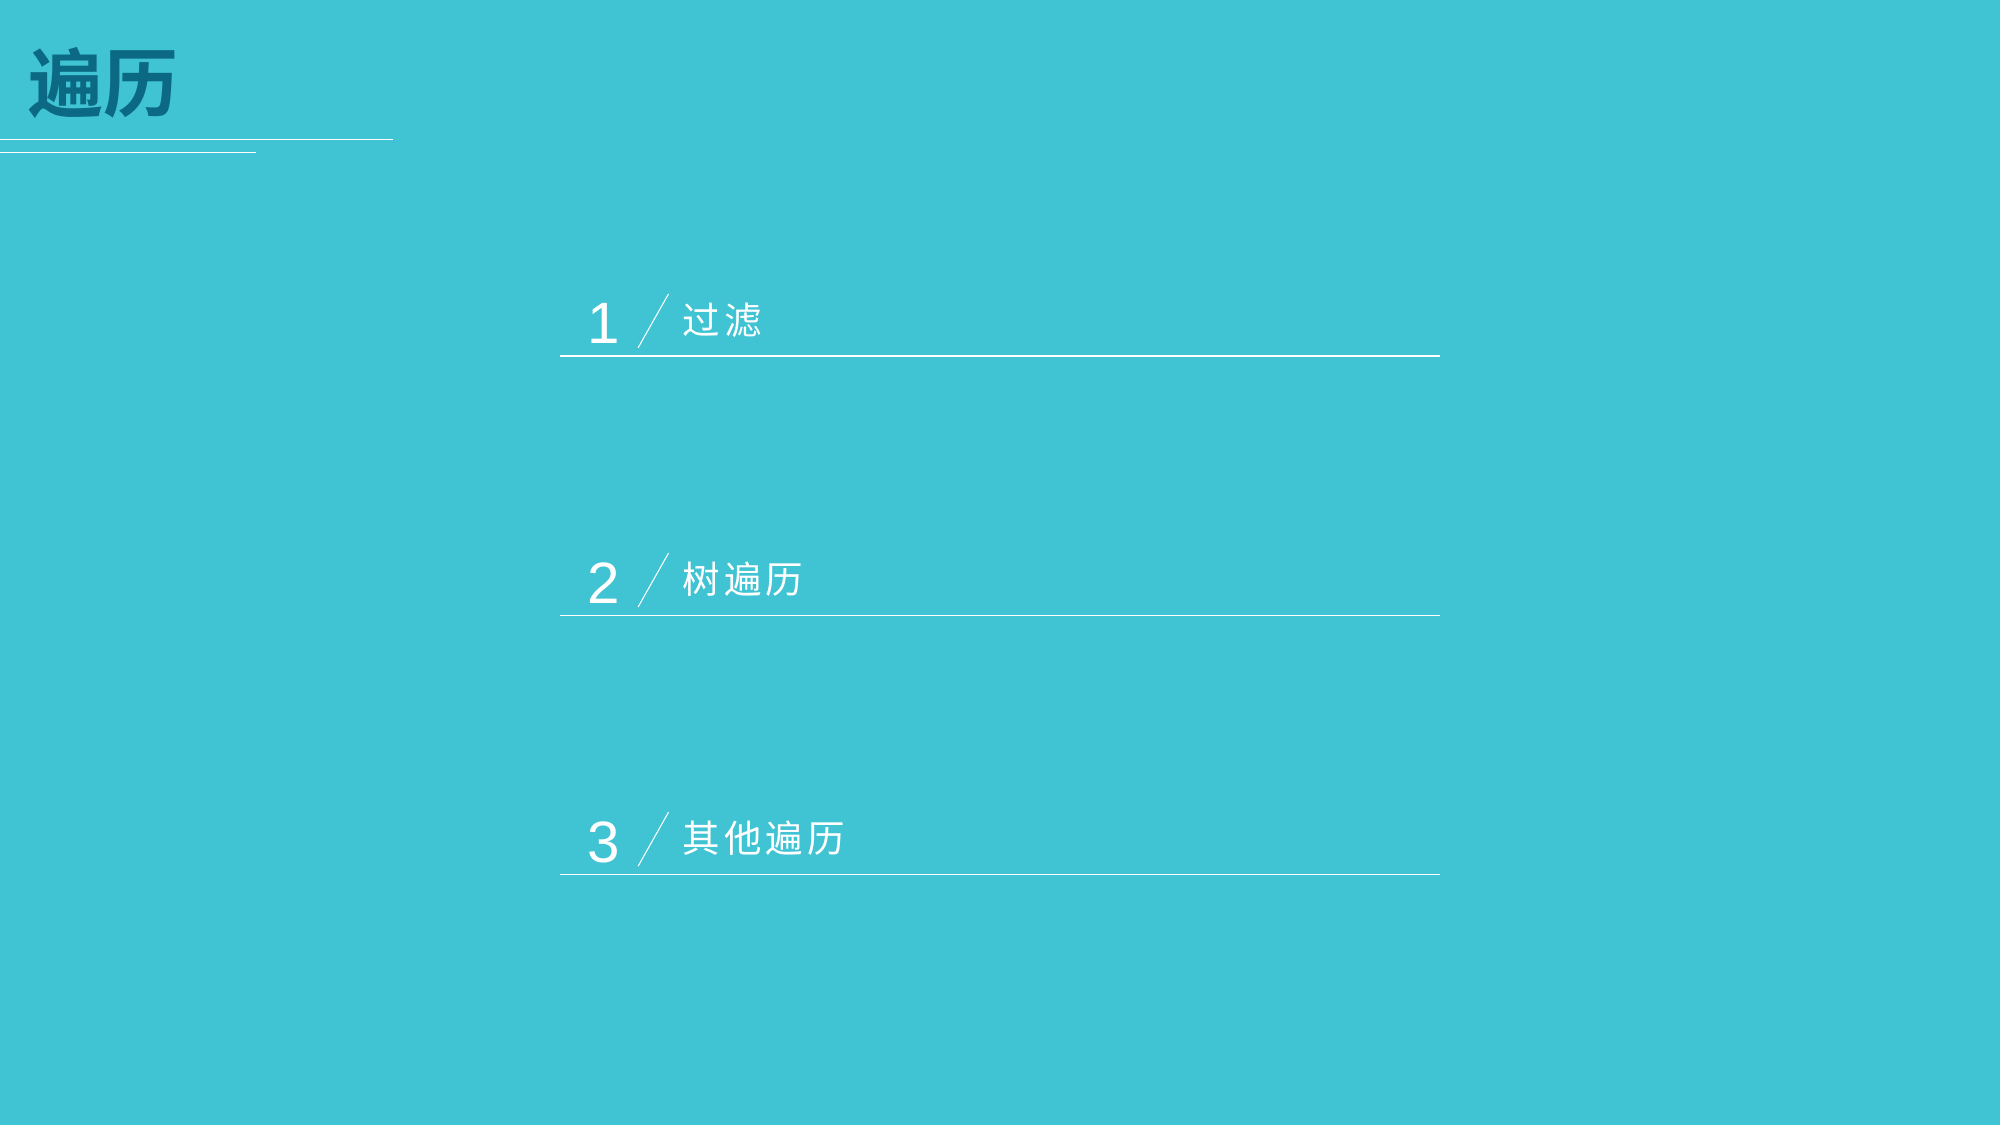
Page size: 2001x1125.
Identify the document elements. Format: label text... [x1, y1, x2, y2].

text_box 遍历 [14, 29, 408, 136]
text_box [559, 525, 1440, 616]
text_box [559, 784, 1440, 875]
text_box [559, 266, 1440, 357]
